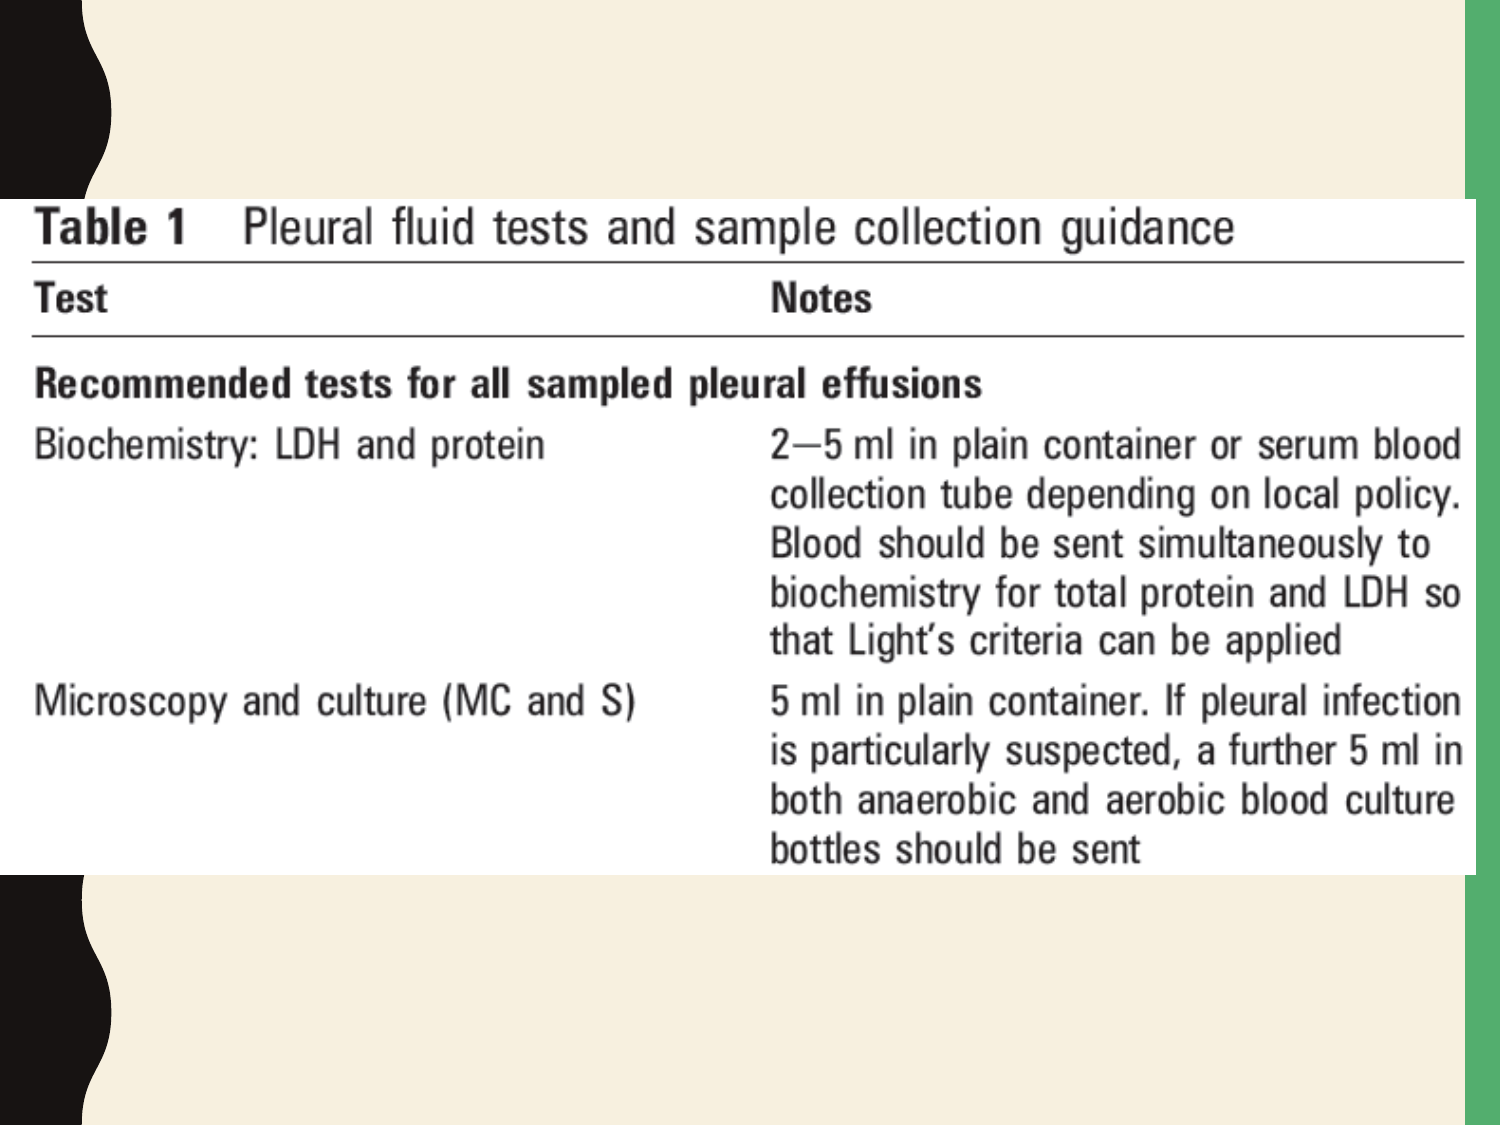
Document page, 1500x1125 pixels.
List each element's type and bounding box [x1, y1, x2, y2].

picture [0, 199, 1476, 875]
